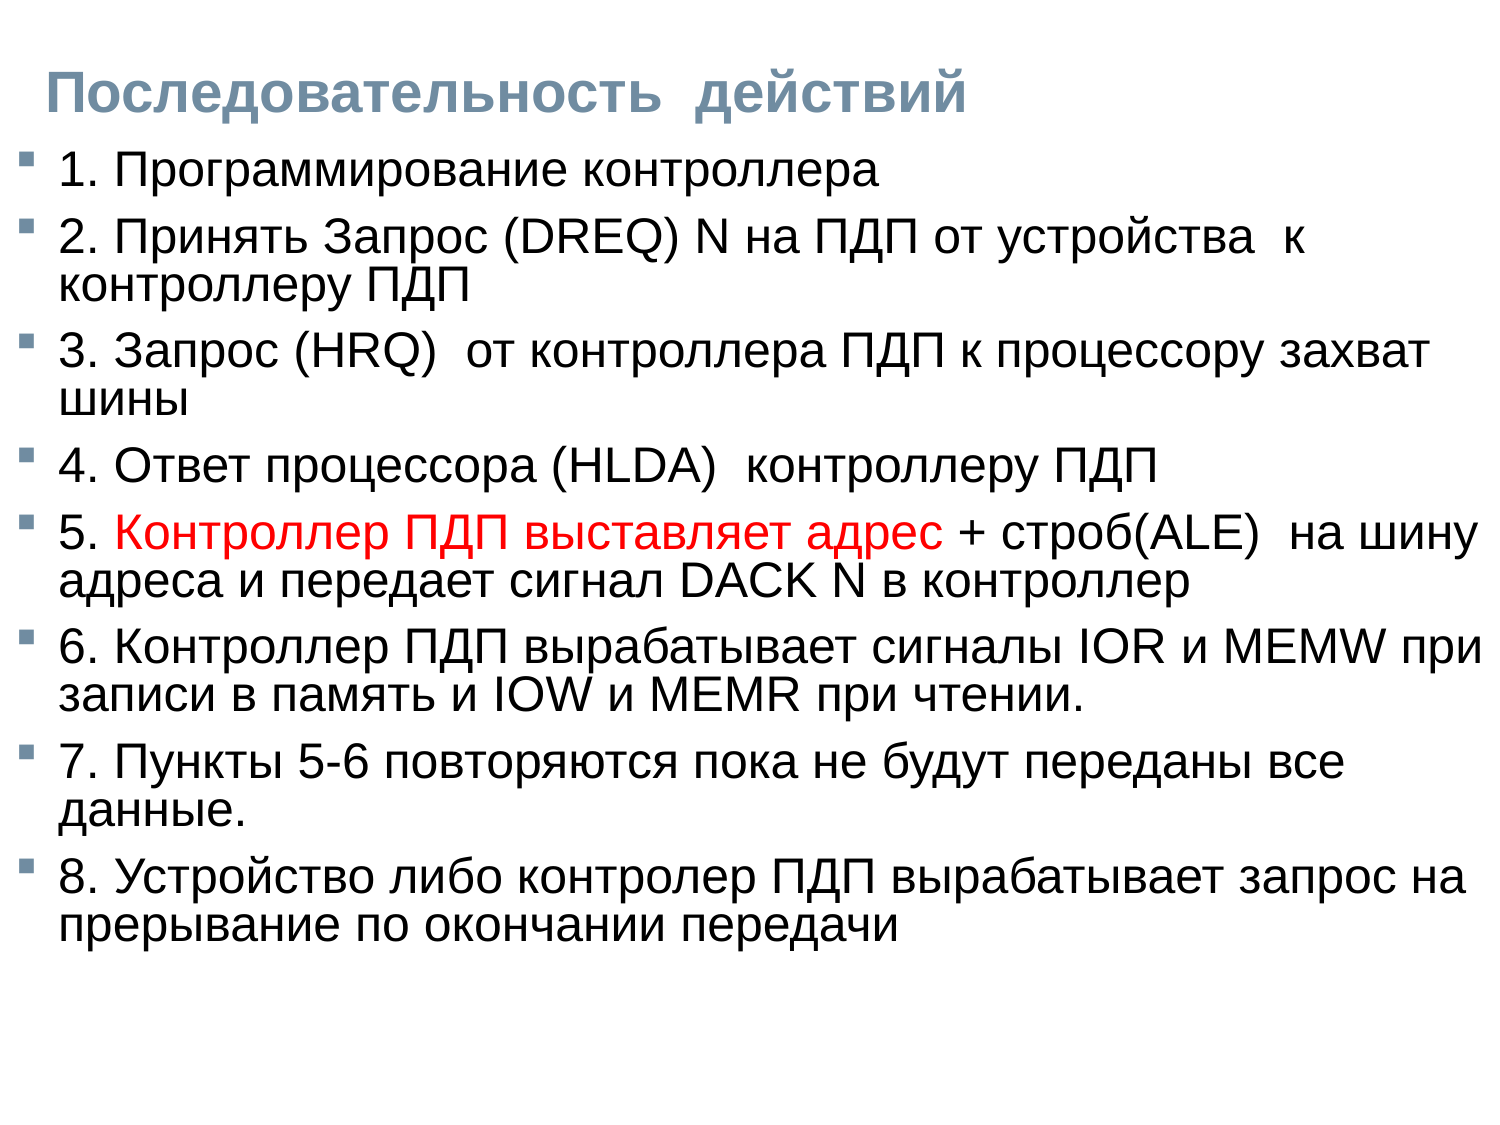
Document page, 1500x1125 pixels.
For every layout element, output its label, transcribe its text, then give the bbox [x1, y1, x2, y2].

list 1. Программирование контроллера 2. Принять Запрос (DRЕQ) N на ПДП от устройства к контроллеру ПДП 3. Запрос (HRQ) от контроллера ПДП к процессору захват шины 4. Ответ процессора (HLDA) контроллеру ПДП 5. Контроллер ПДП выставляет адрес + строб(ALE) на шину адреса и передает сигнал DACK N в контроллер 6. Контроллер ПДП вырабатывает сигналы IOR и MEMW при записи в память и IOW и MEMR при чтении. 7. Пункты 5-6 повторяются пока не будут переданы все данные. 8. Устройство либо контролер ПДП вырабатывает запрос на прерывание по окончании передачи [0, 140, 1500, 1125]
title Последовательность действий [0, 46, 1350, 131]
